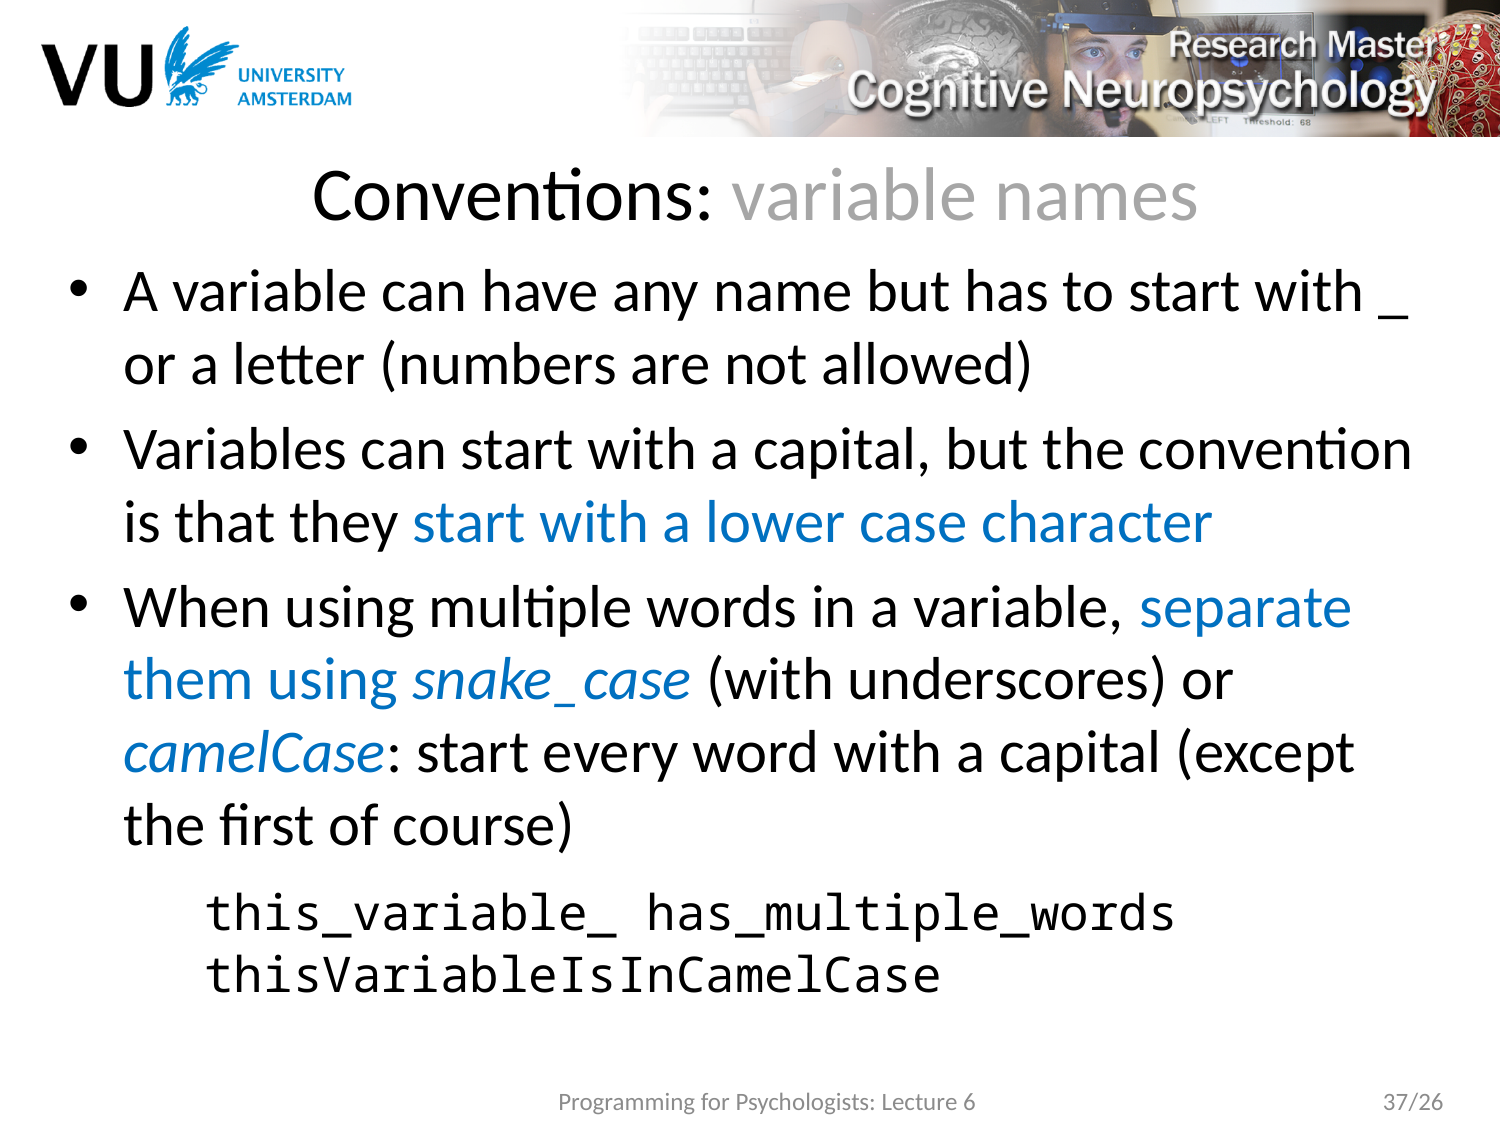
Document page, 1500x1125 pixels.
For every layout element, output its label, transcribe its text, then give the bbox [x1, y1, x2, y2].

slide_number 37 [1269, 1082, 1459, 1118]
picture [0, 0, 1500, 137]
footer Programming for Psychologists: Lecture 6 [277, 1082, 1258, 1118]
list A variable can have any name but has to start with _ or a letter (numbers are not allowed) Variables can start with a capital, but the convention is that they start with a lower case character When using multiple words in a variable, separate them using snake_case (with underscores) or camelCase: start every word with a capital (except the first of course) this_variable_ has_multiple_words thisVariableIsInCamelCase [53, 243, 1459, 1071]
title Conventions: variable names [53, 137, 1459, 243]
